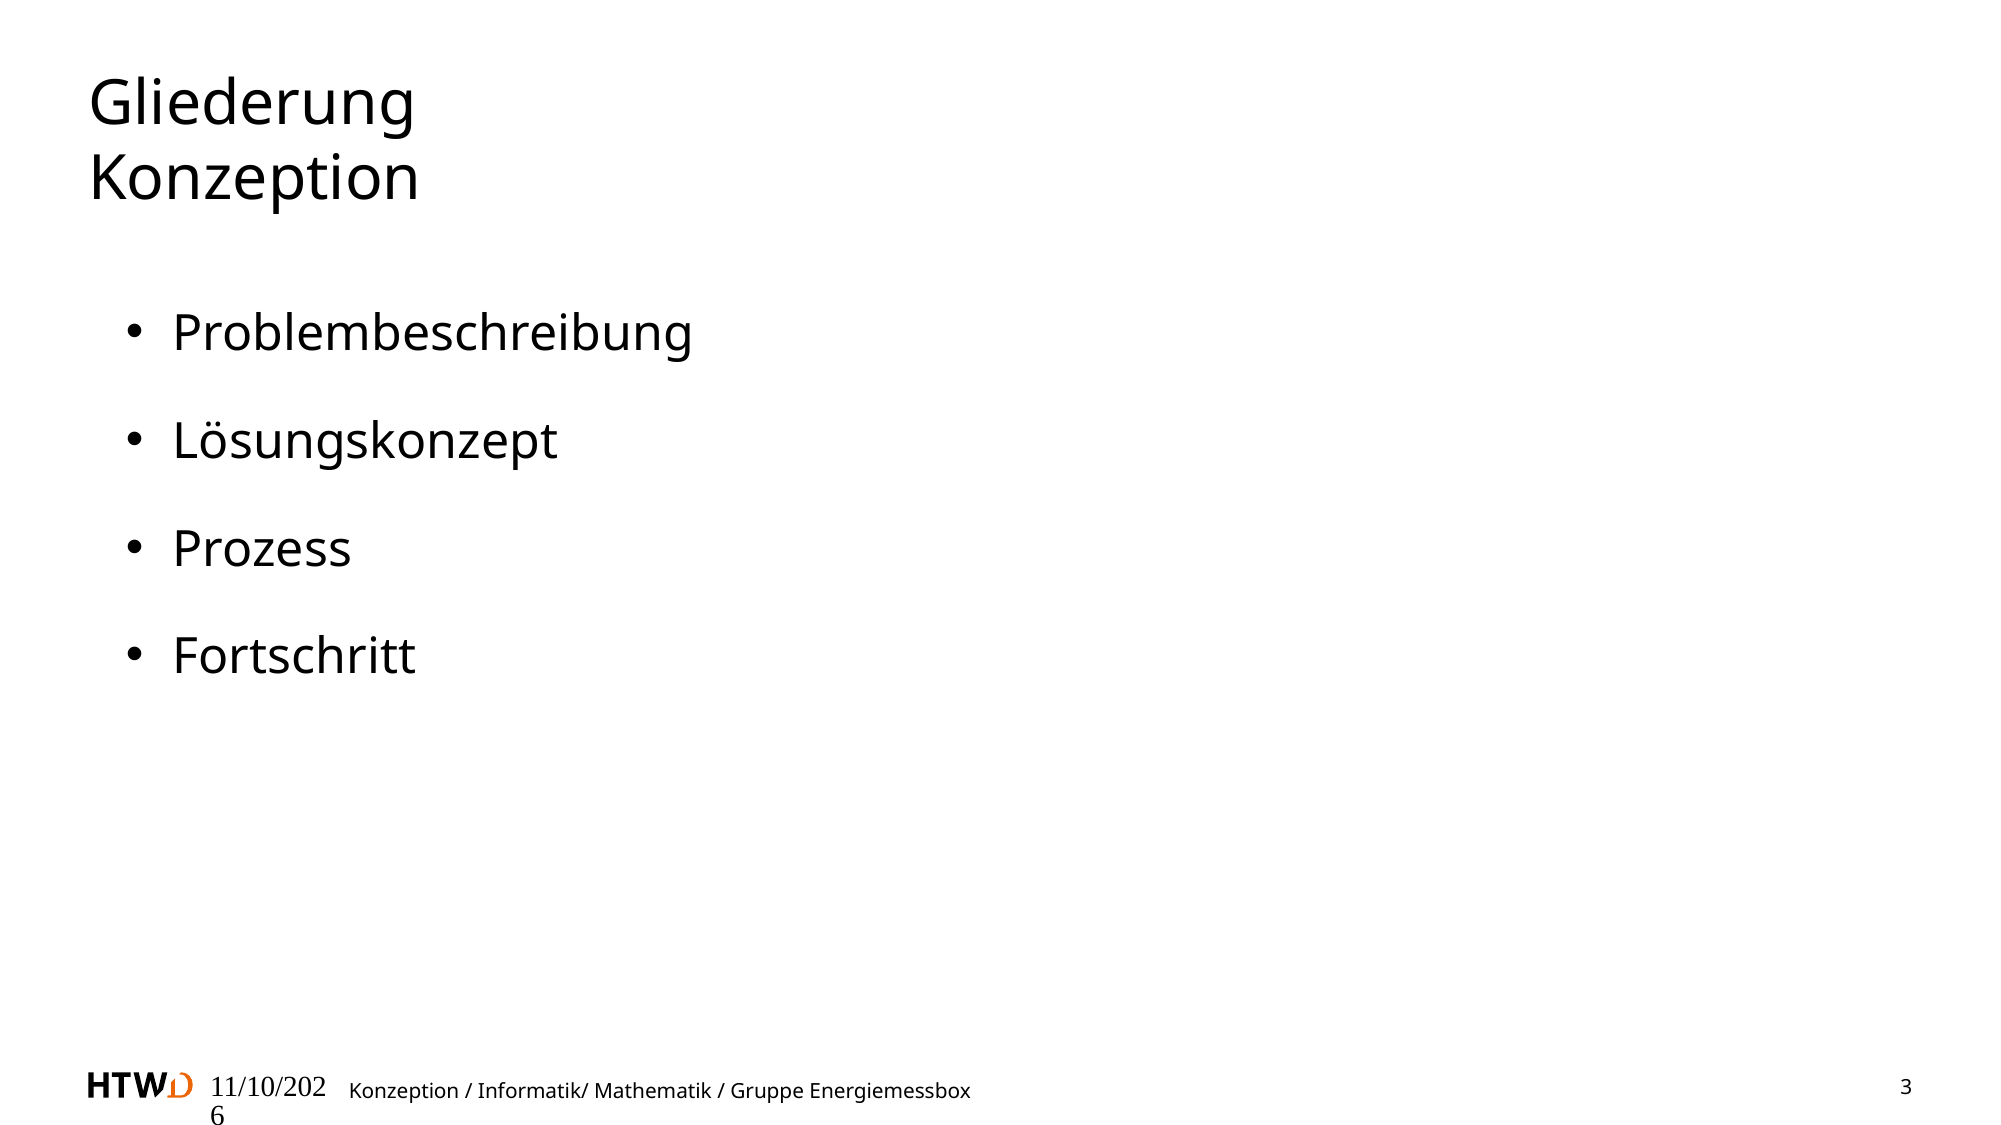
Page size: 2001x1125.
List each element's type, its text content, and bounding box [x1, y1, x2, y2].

text_box Konzeption / Informatik/ Mathematik / Gruppe Energiemessbox [348, 1073, 1767, 1103]
list Problembeschreibung Lösungskonzept Prozess Fortschritt [88, 294, 1455, 1021]
slide_number 3 [1823, 1072, 1913, 1103]
title Gliederung Konzeption [88, 61, 1912, 210]
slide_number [210, 1072, 335, 1103]
